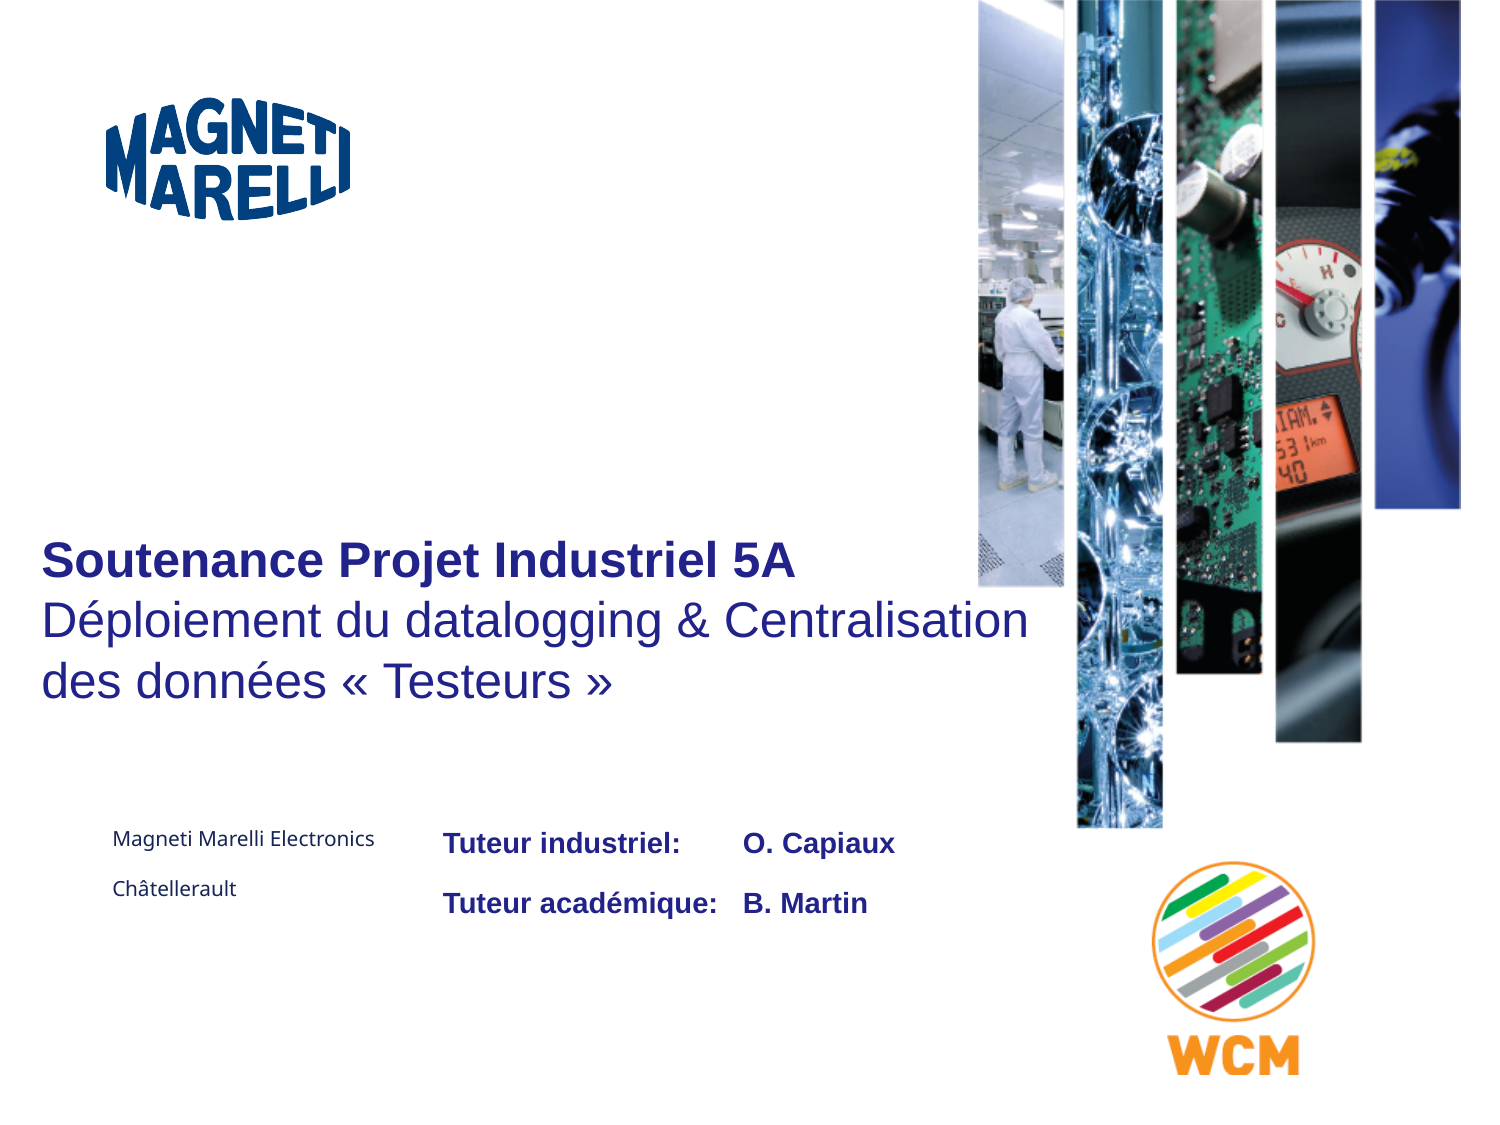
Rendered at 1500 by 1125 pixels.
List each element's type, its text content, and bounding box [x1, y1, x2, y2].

title Soutenance Projet Industriel 5A Déploiement du datalogging & Centralisation des données « Testeurs » [41, 527, 1034, 728]
picture [978, 0, 1461, 830]
picture [1104, 857, 1376, 1075]
text_box Tuteur industriel: O. Capiaux Tuteur académique: B. Martin [442, 798, 963, 929]
picture [106, 37, 350, 281]
